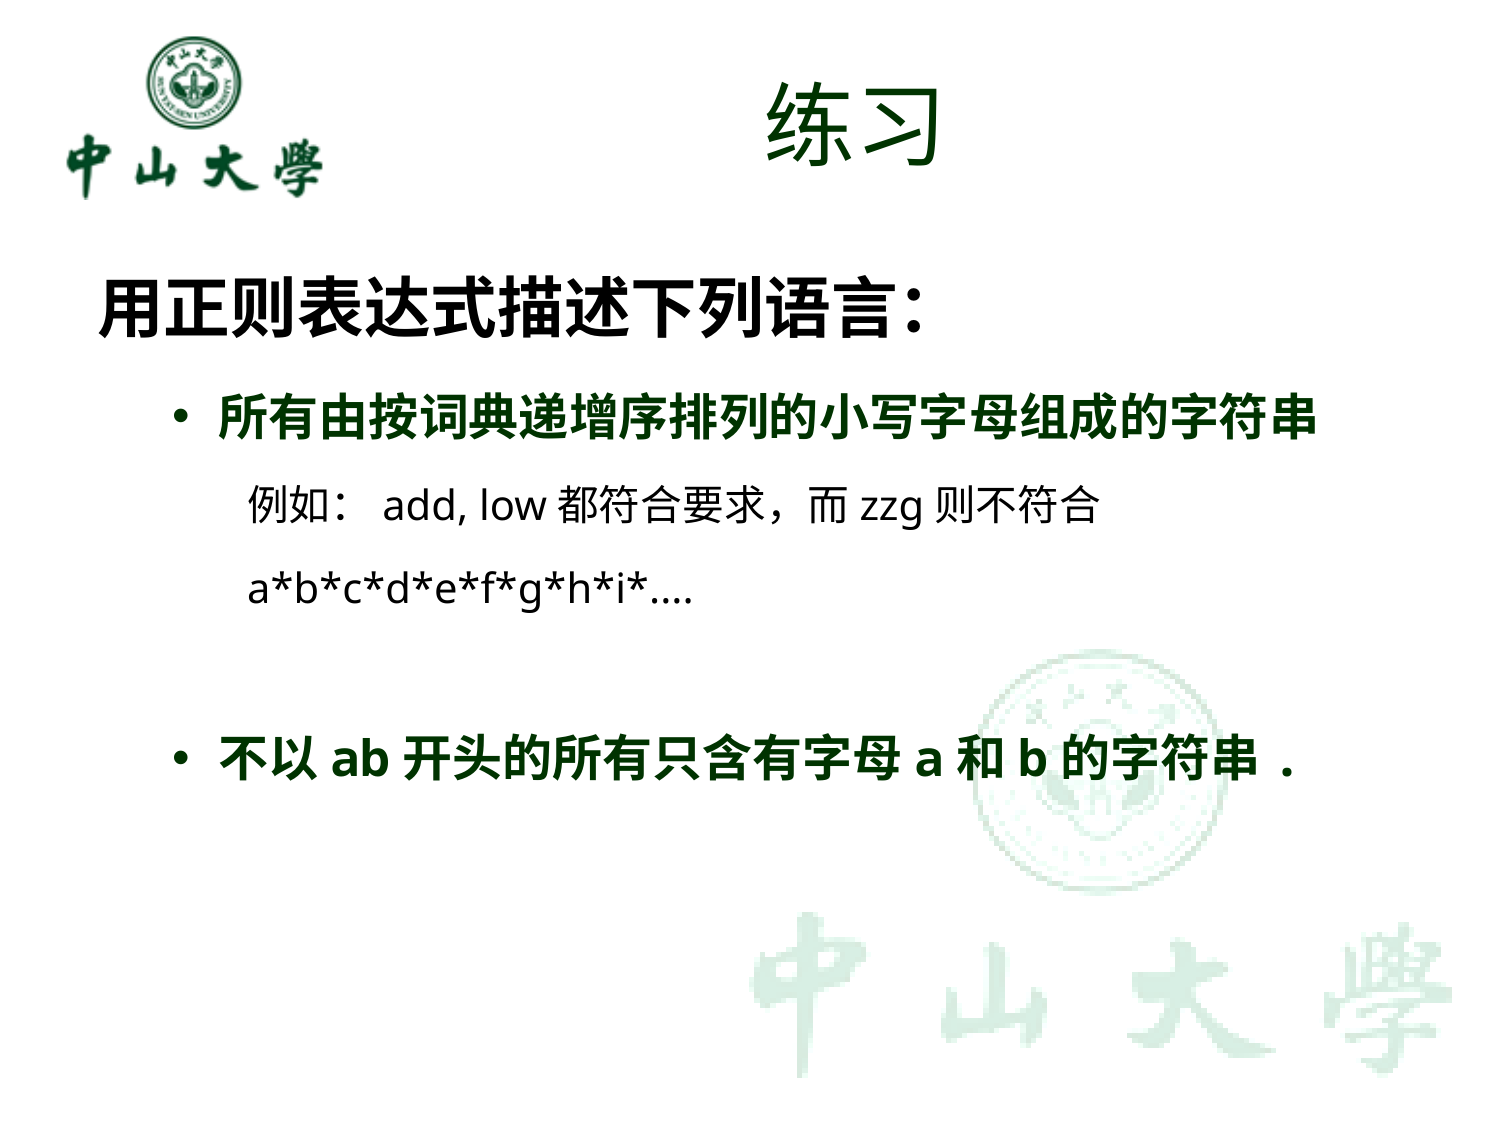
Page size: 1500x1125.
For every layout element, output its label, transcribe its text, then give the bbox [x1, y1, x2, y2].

picture [46, 35, 340, 200]
title 练习 [280, 46, 1430, 200]
list 用正则表达式描述下列语言： 所有由按词典递增序排列的小写字母组成的字符串 例如：add, low都符合要求，而zzg则不符合 a*b*c*d*e*f*g*h*i*.... 不以ab开头的所有只含有字母a和b的字符串. [81, 257, 1426, 1020]
